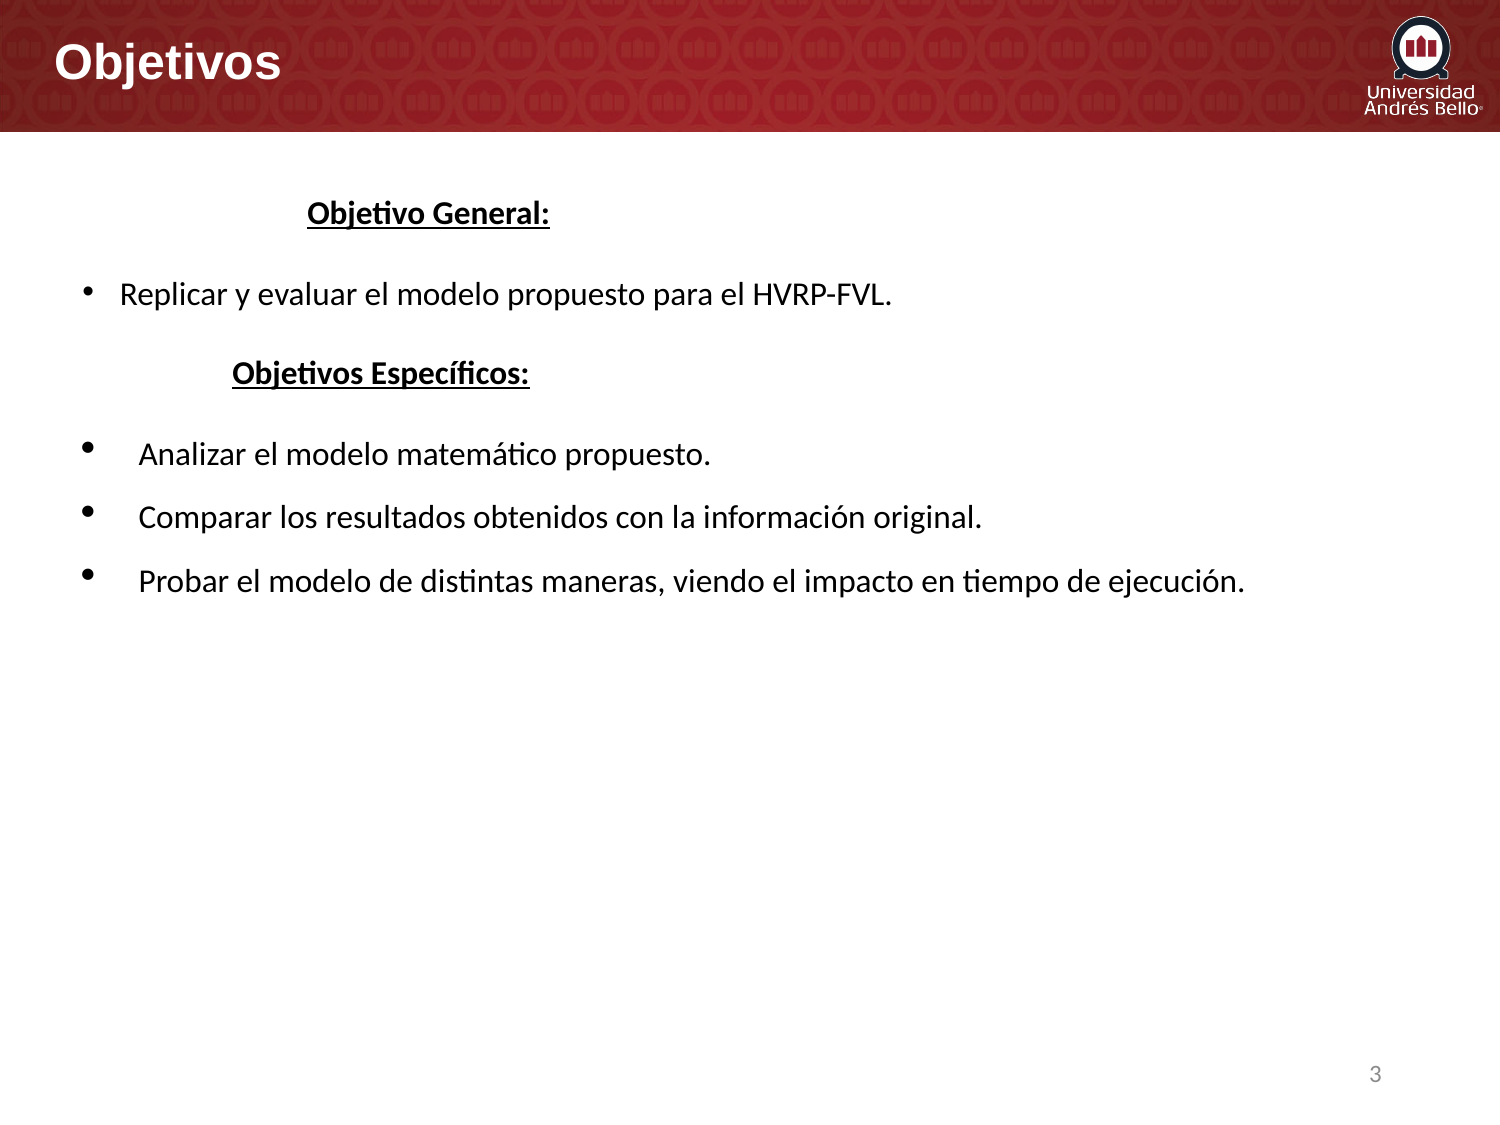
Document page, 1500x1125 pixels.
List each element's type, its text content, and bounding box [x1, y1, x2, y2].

slide_number 3 [1059, 1042, 1397, 1103]
picture [0, 0, 1500, 132]
list Objetivo General: Replicar y evaluar el modelo propuesto para el HVRP-FVL. Objetivos Específicos: Analizar el modelo matemático propuesto. Comparar los resultados obtenidos con la información original. Probar el modelo de distintas maneras, viendo el impacto en tiempo de ejecución. [67, 181, 1397, 1014]
